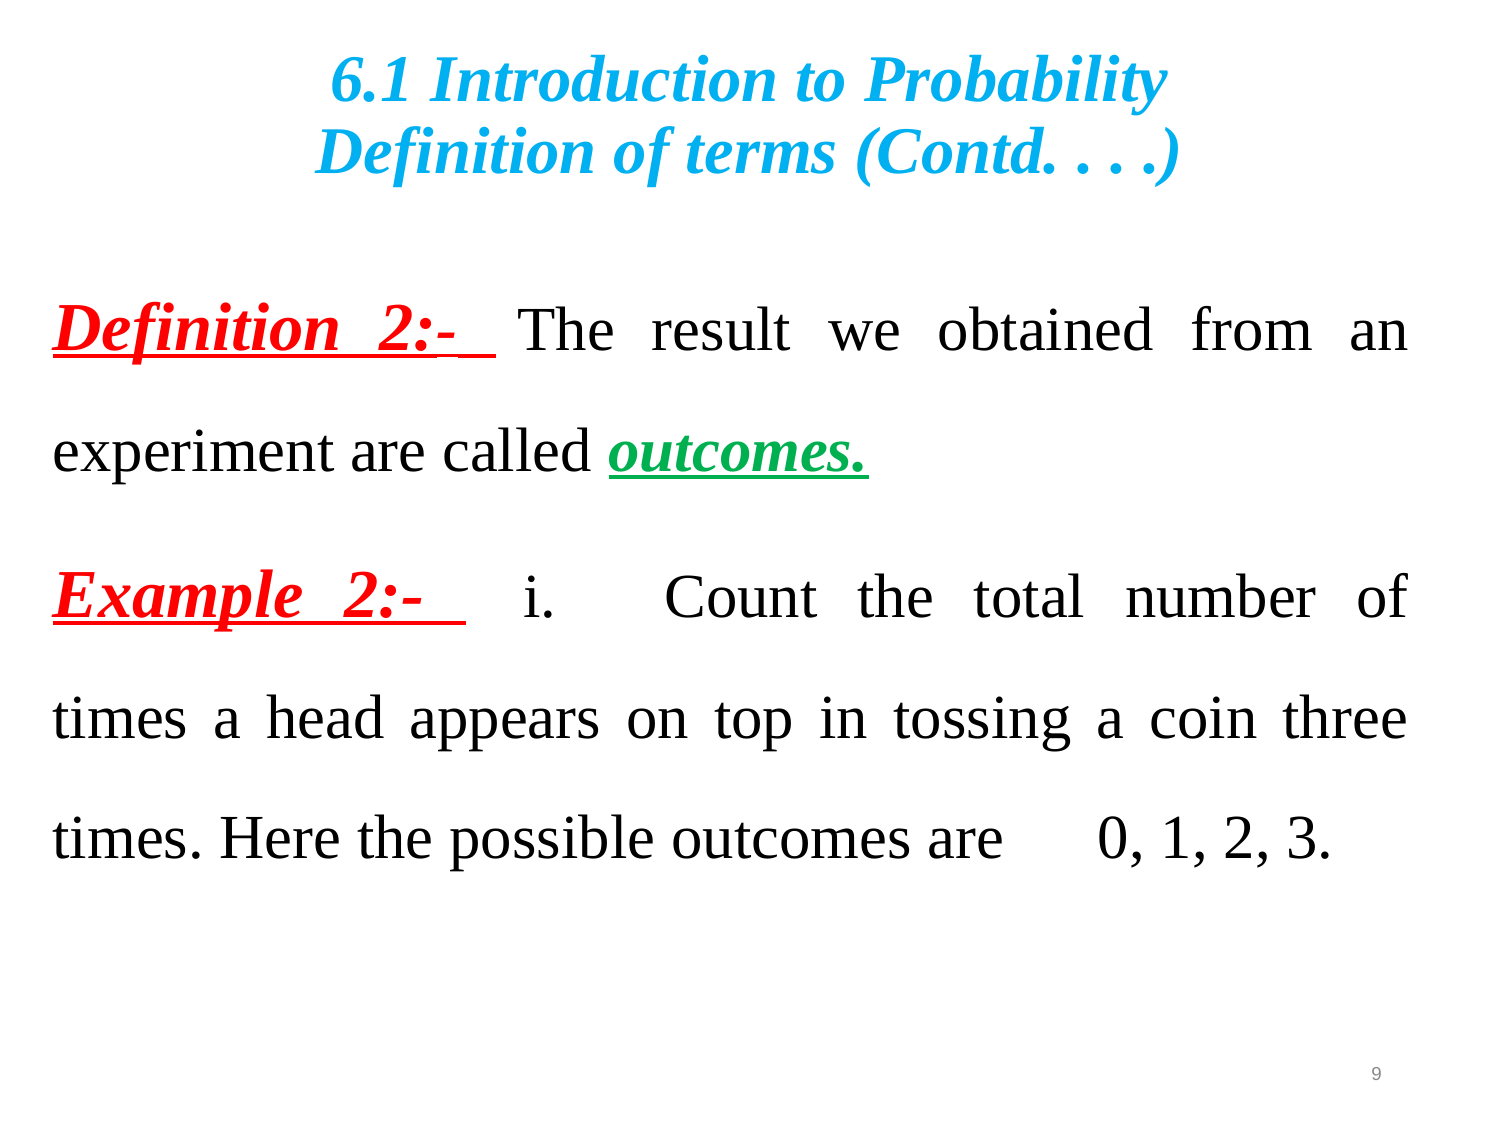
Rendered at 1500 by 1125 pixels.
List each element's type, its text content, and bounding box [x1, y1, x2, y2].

title 6.1 Introduction to Probability Definition of terms (Contd. . . .) [75, 45, 1425, 188]
list Definition 2:- The result we obtained from an experiment are called outcomes. Example 2:- i. Count the total number of times a head appears on top in tossing a coin three times. Here the possible outcomes are 0, 1, 2, 3. [37, 224, 1425, 968]
slide_number 9 [1059, 1042, 1397, 1103]
